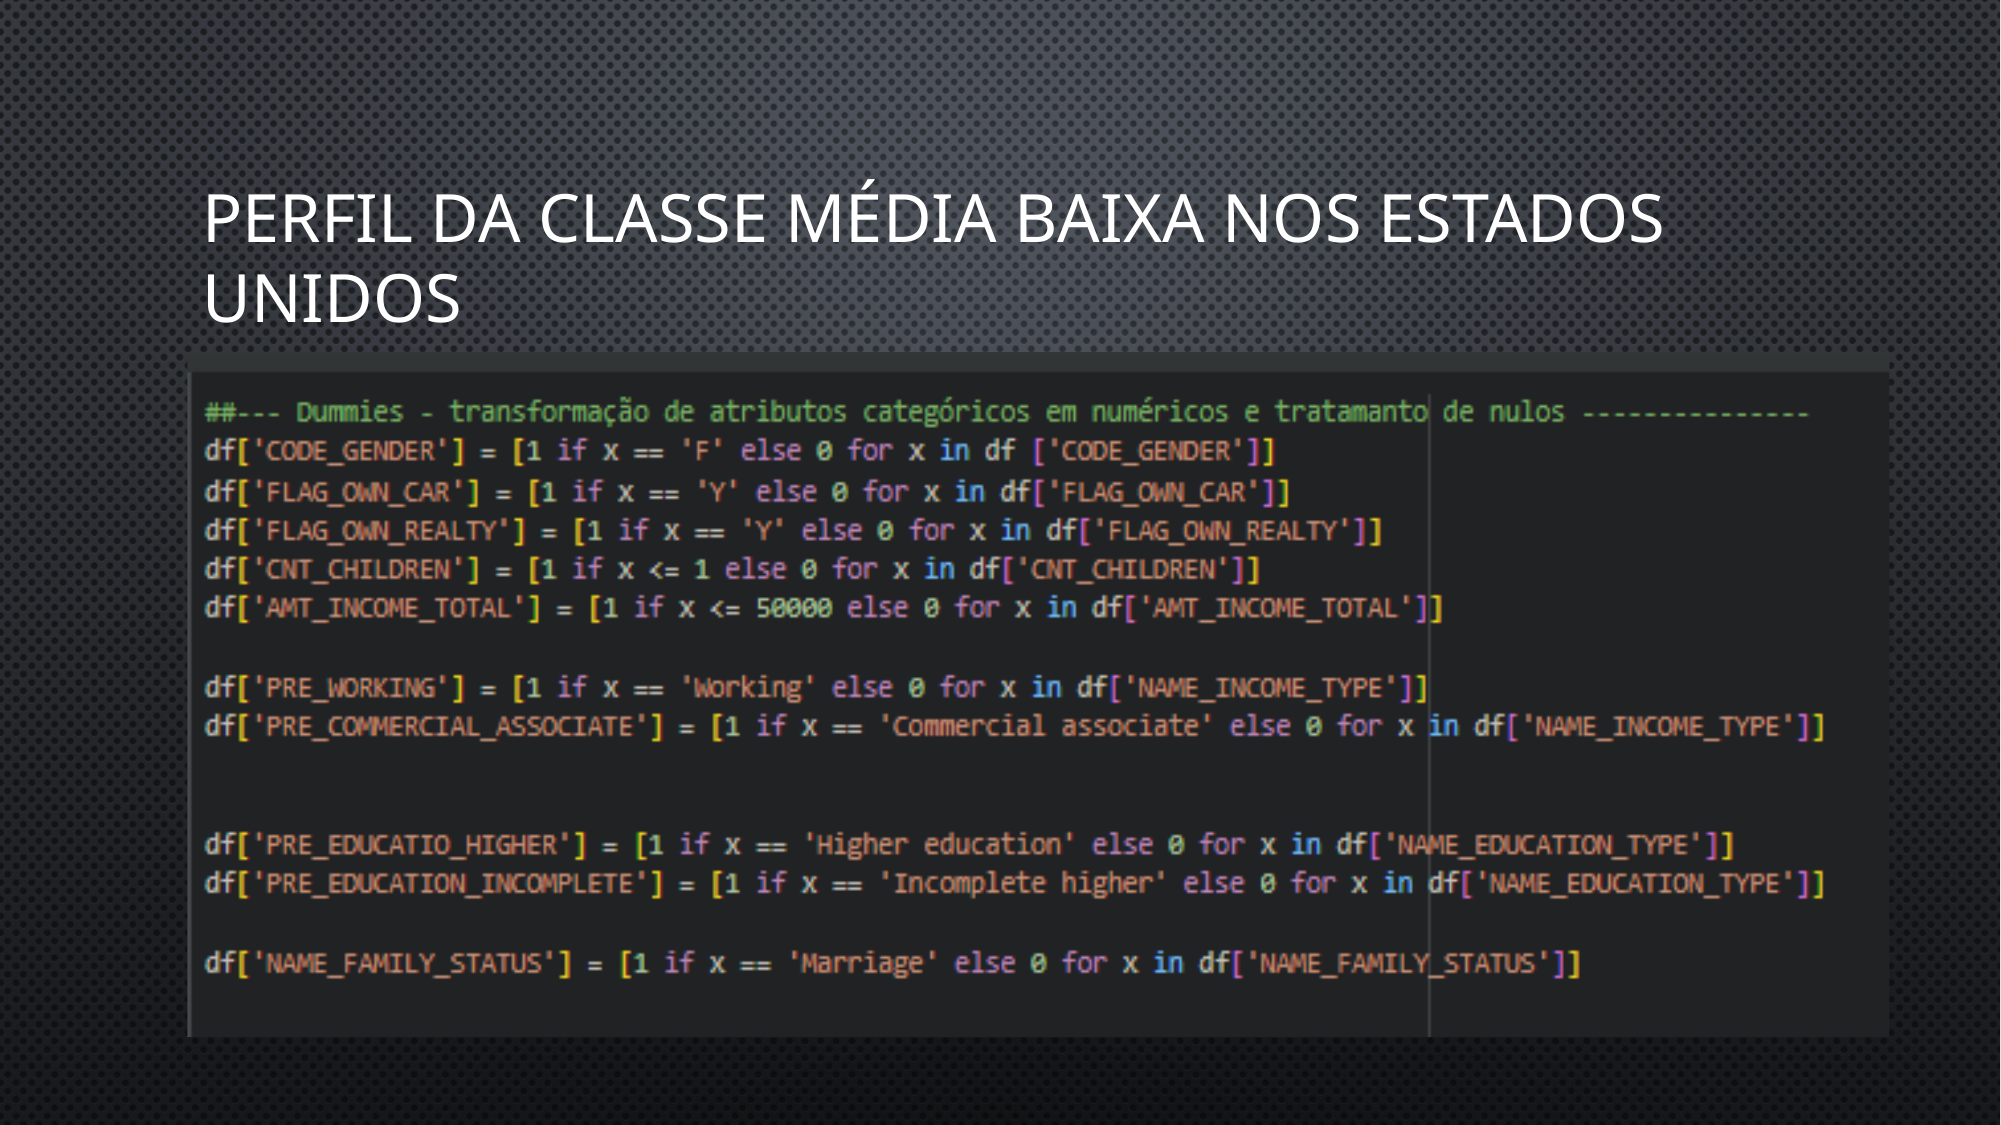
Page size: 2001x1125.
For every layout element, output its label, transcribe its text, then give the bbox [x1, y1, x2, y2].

title Perfil da Classe Média BAIXA nos Estados Unidos [187, 99, 1813, 352]
picture [186, 352, 1890, 1038]
